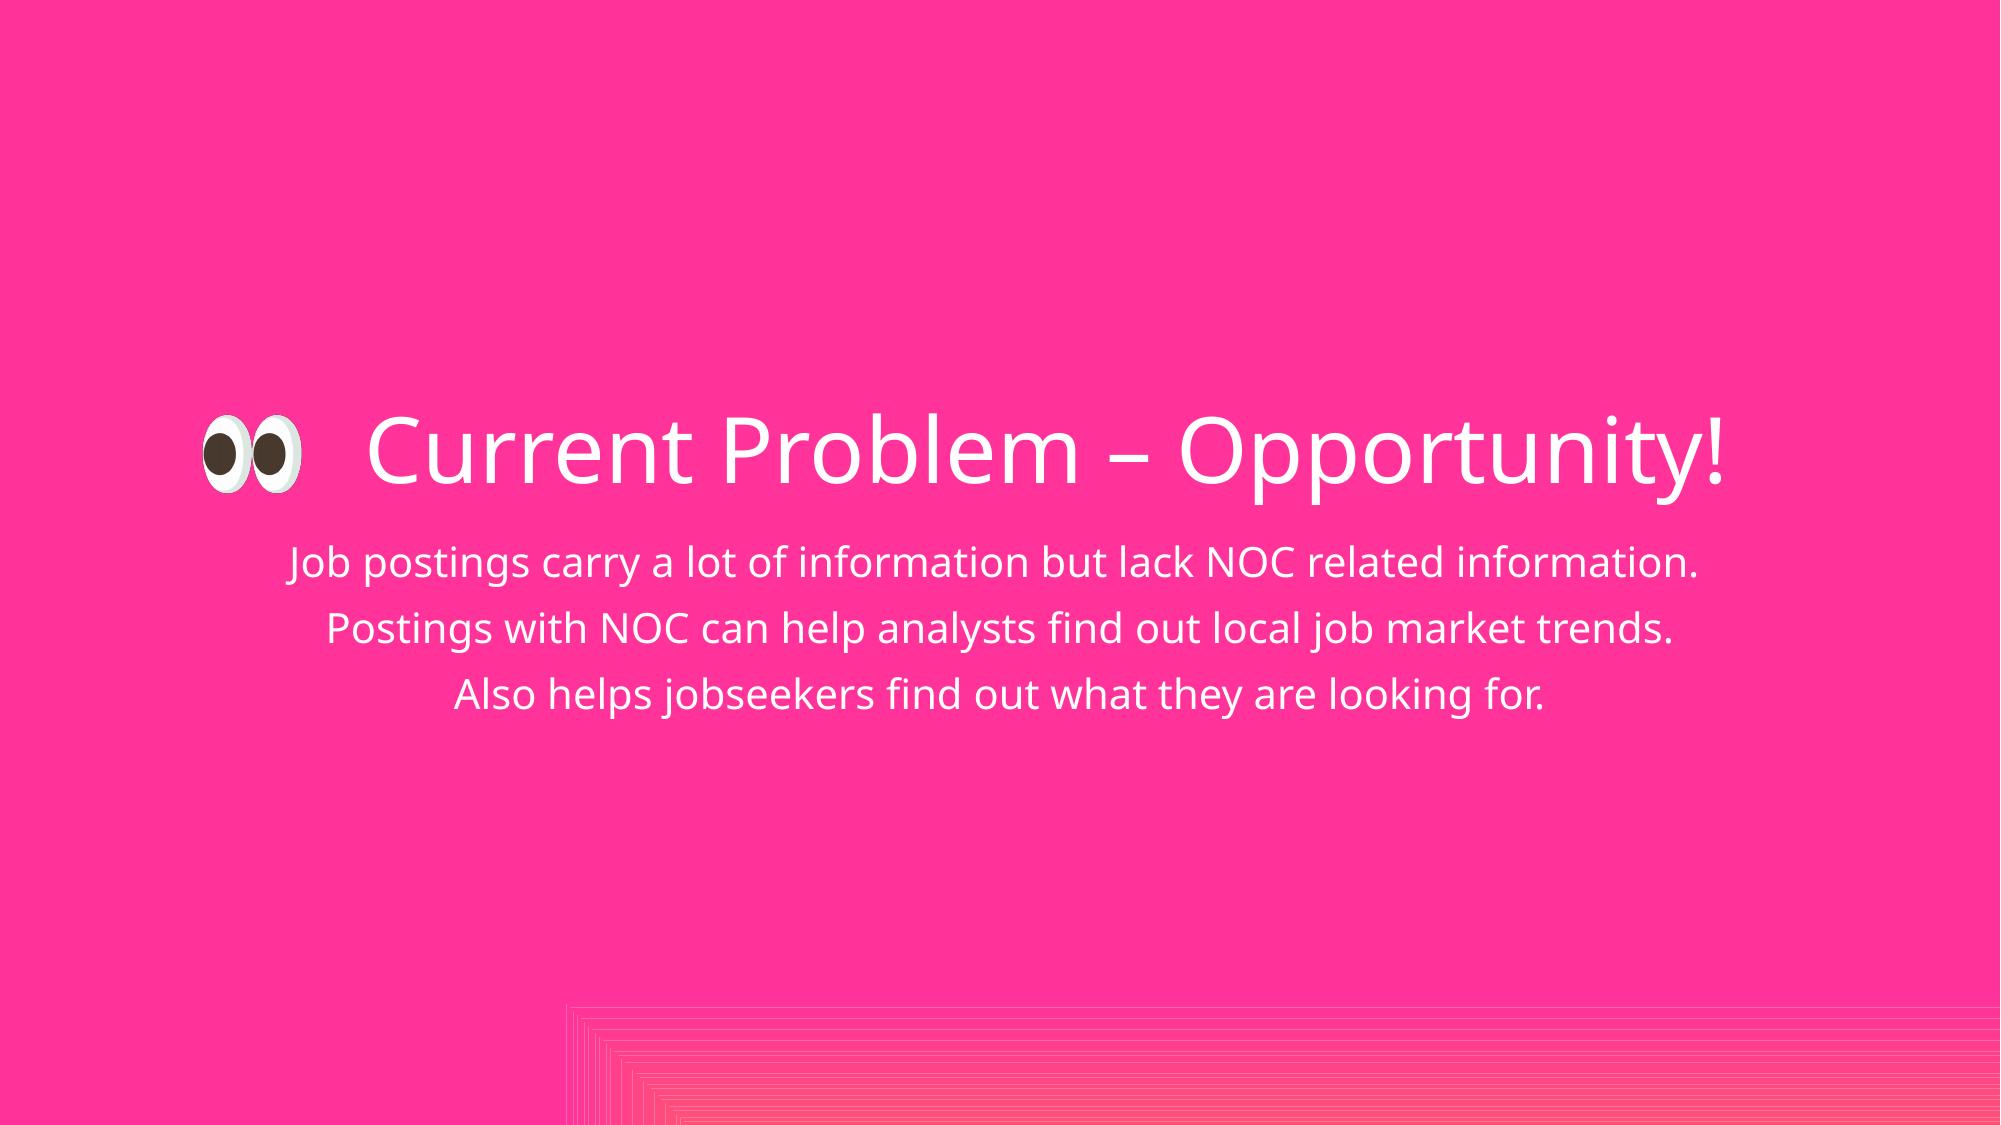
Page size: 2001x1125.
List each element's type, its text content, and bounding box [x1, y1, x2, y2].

list Job postings carry a lot of information but lack NOC related information. Postings with NOC can help analysts find out local job market trends. Also helps jobseekers find out what they are looking for. [137, 534, 1863, 806]
title Current Problem – Opportunity! [184, 345, 1910, 563]
picture [199, 394, 305, 514]
